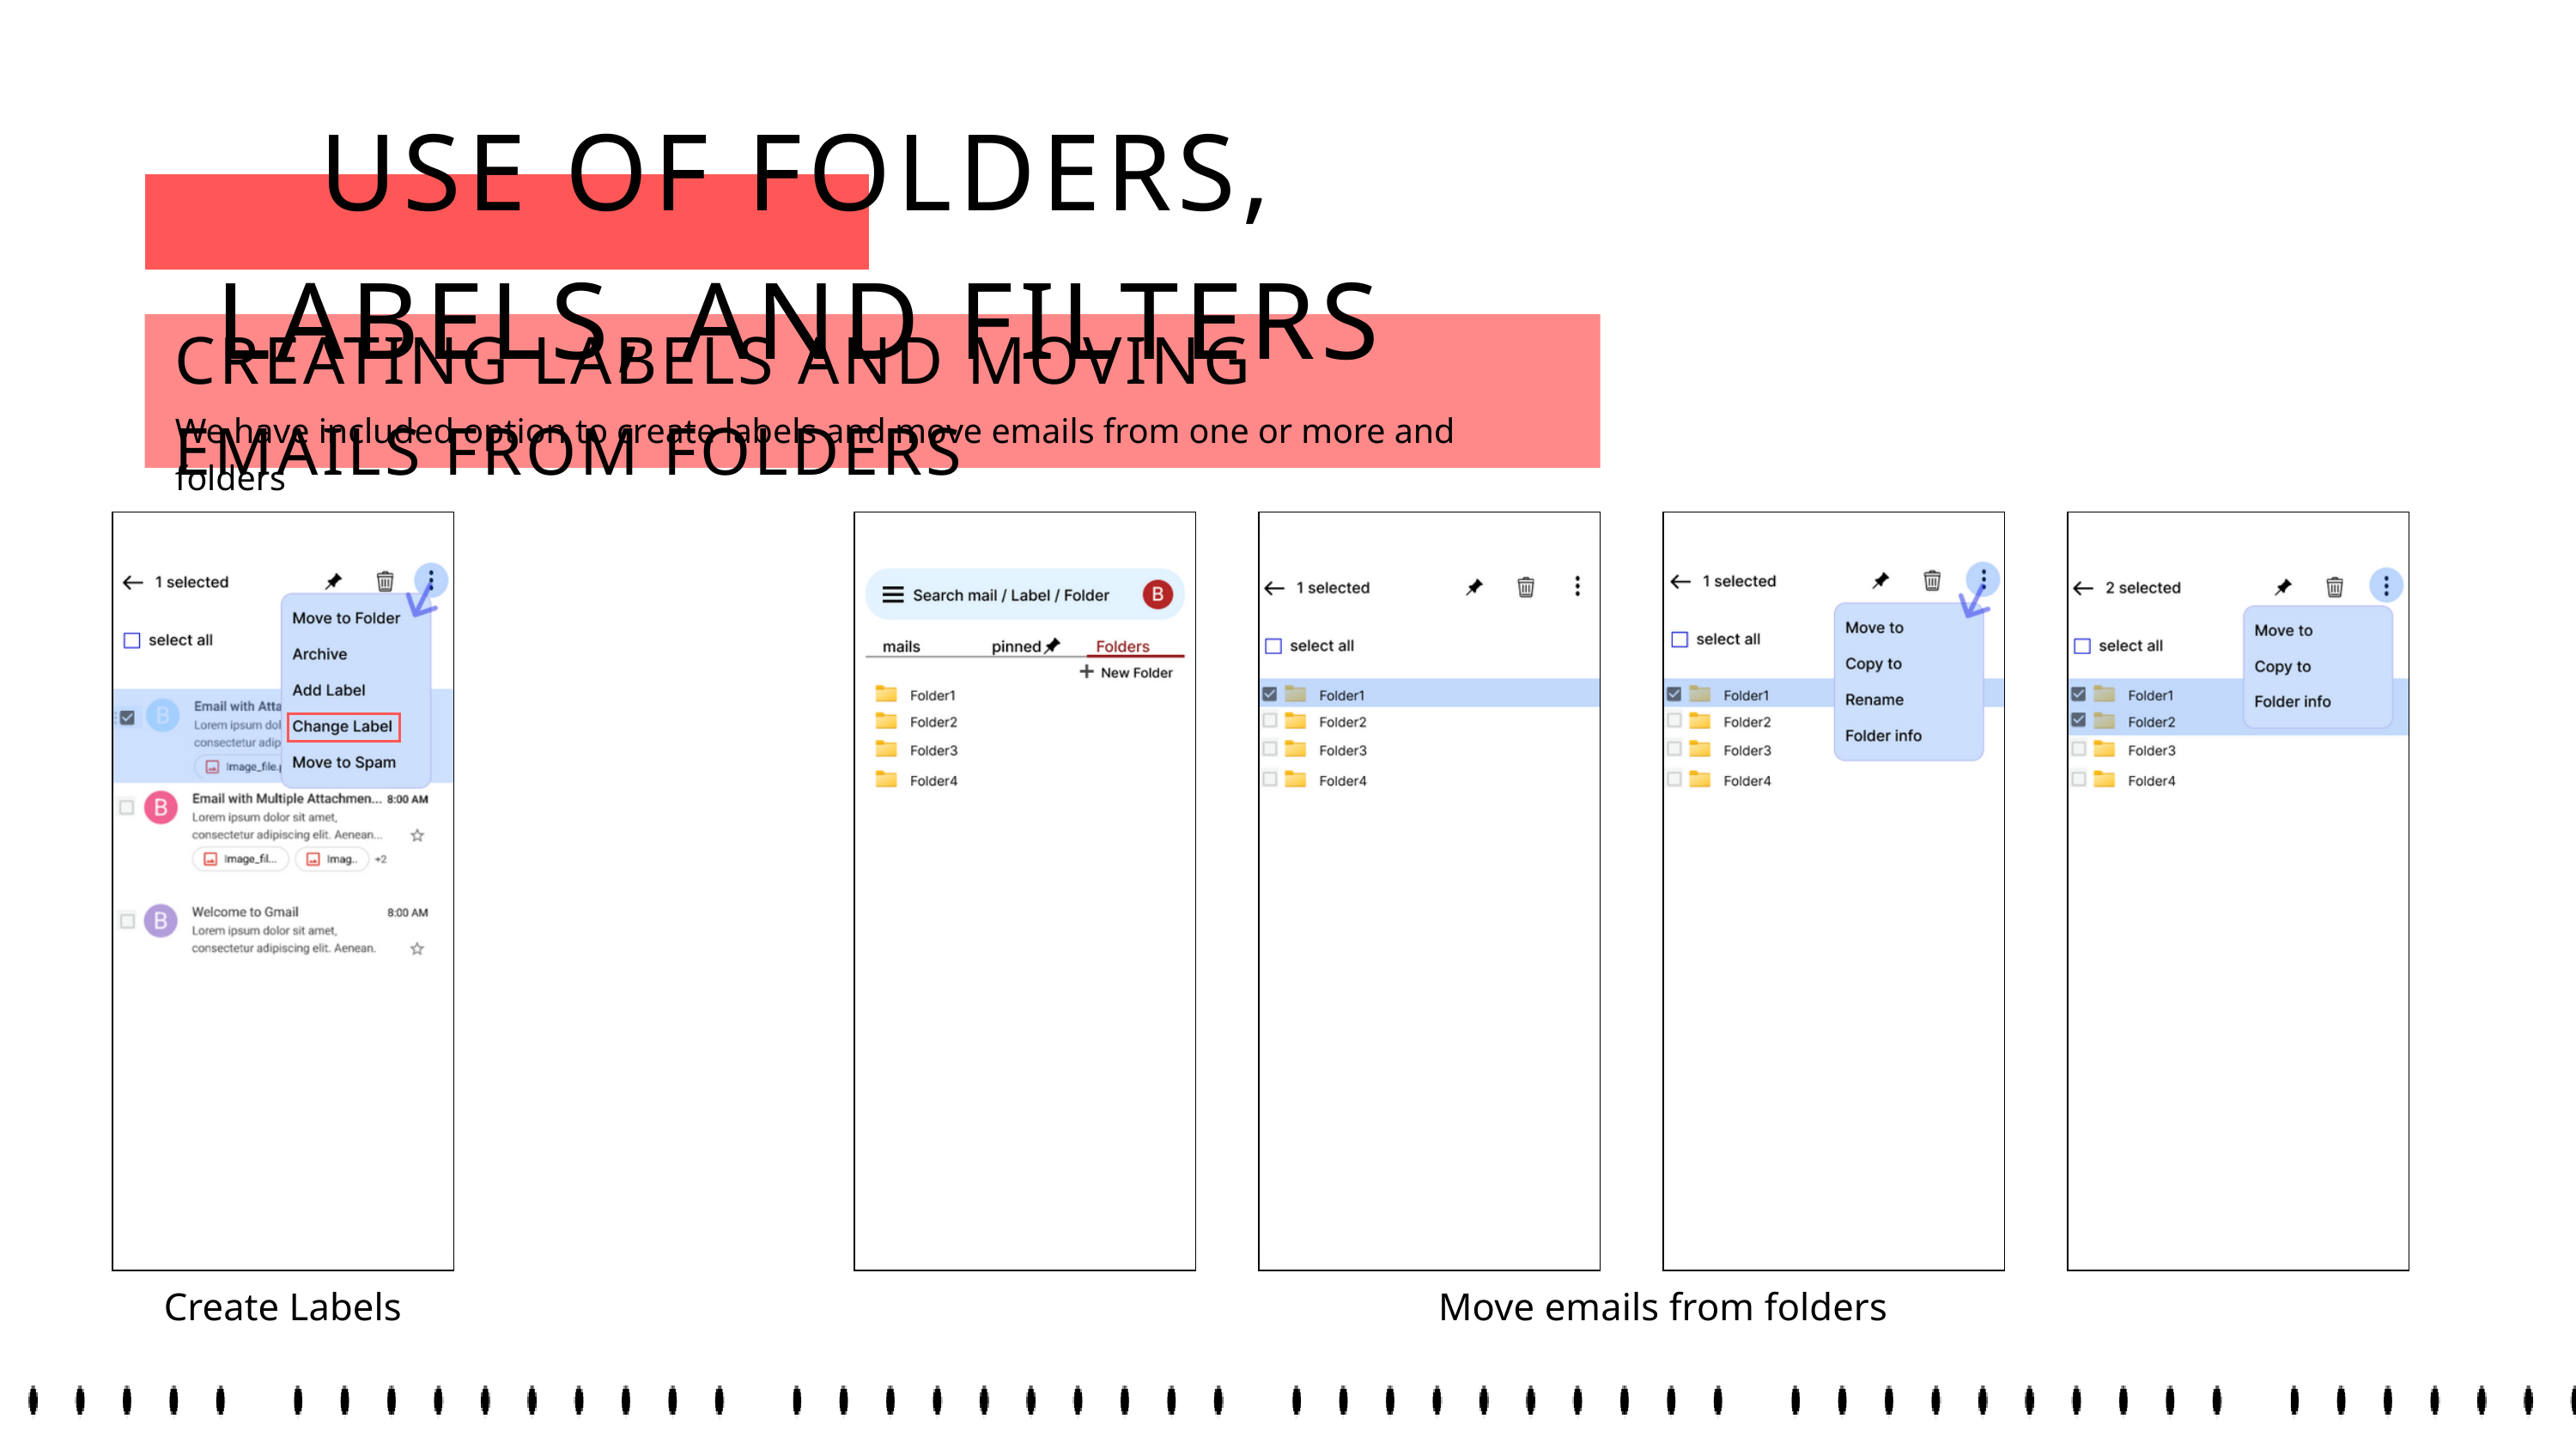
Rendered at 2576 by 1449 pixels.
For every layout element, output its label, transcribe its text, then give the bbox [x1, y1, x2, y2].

text_box Create Labels [157, 1276, 410, 1329]
picture [793, 1385, 866, 1449]
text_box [112, 95, 1485, 270]
picture [2290, 1385, 2576, 1449]
picture [0, 1385, 226, 1449]
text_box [288, 713, 400, 742]
text_box [854, 512, 860, 1271]
text_box [112, 512, 454, 1271]
text_box [2068, 512, 2409, 1271]
text_box [1663, 512, 2005, 1271]
text_box Move emails from folders [1656, 1276, 1897, 1329]
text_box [144, 313, 1601, 469]
picture [294, 1385, 725, 1449]
picture [1791, 1385, 2222, 1449]
picture [1650, 1385, 1723, 1449]
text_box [866, 0, 1650, 1449]
